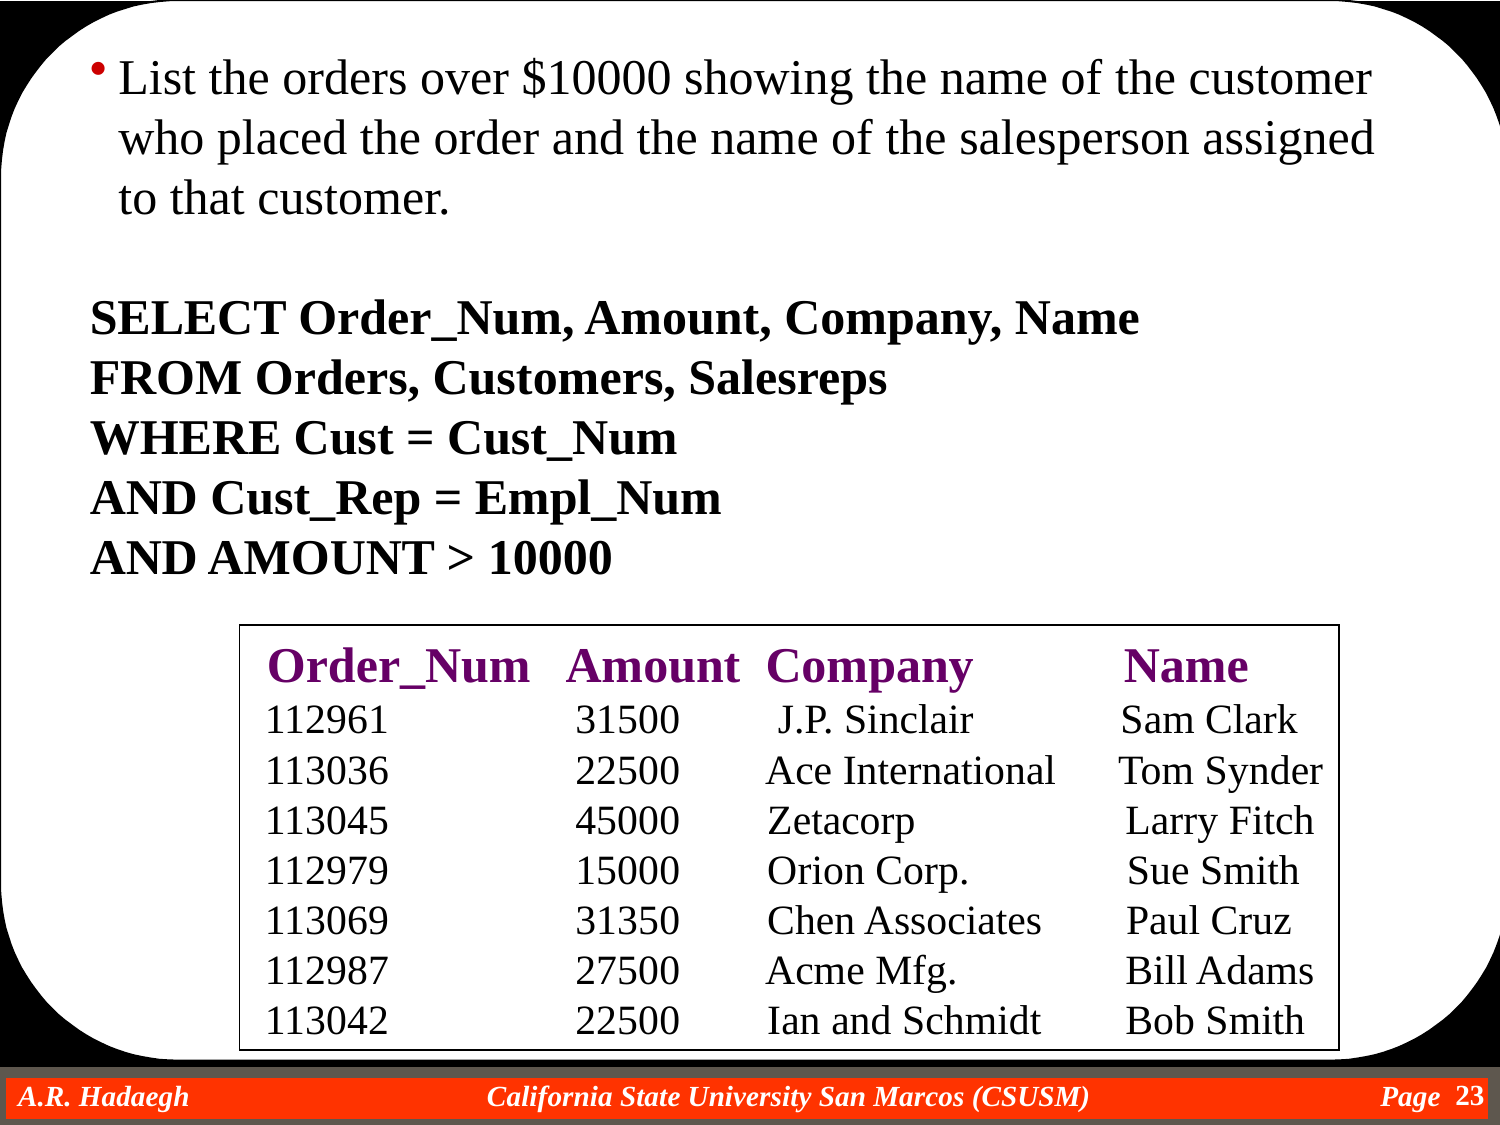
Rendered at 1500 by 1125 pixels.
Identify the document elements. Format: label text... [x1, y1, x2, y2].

slide_number 23 [1387, 1068, 1500, 1125]
text_box Order_Num Amount Company Name 112961 31500 J.P. Sinclair Sam Clark 113036 22500 Ace International Tom Synder 113045 45000 Zetacorp Larry Fitch 112979 15000 Orion Corp. Sue Smith 113069 31350 Chen Associates Paul Cruz 112987 27500 Acme Mfg. Bill Adams 113042 22500 Ian and Schmidt Bob Smith [239, 624, 1339, 1050]
text_box List the orders over $10000 showing the name of the customer who placed the order and the name of the salesperson assigned to that customer. SELECT Order_Num, Amount, Company, Name FROM Orders, Customers, Salesreps WHERE Cust = Cust_Num AND Cust_Rep = Empl_Num AND AMOUNT > 10000 [74, 37, 1413, 593]
